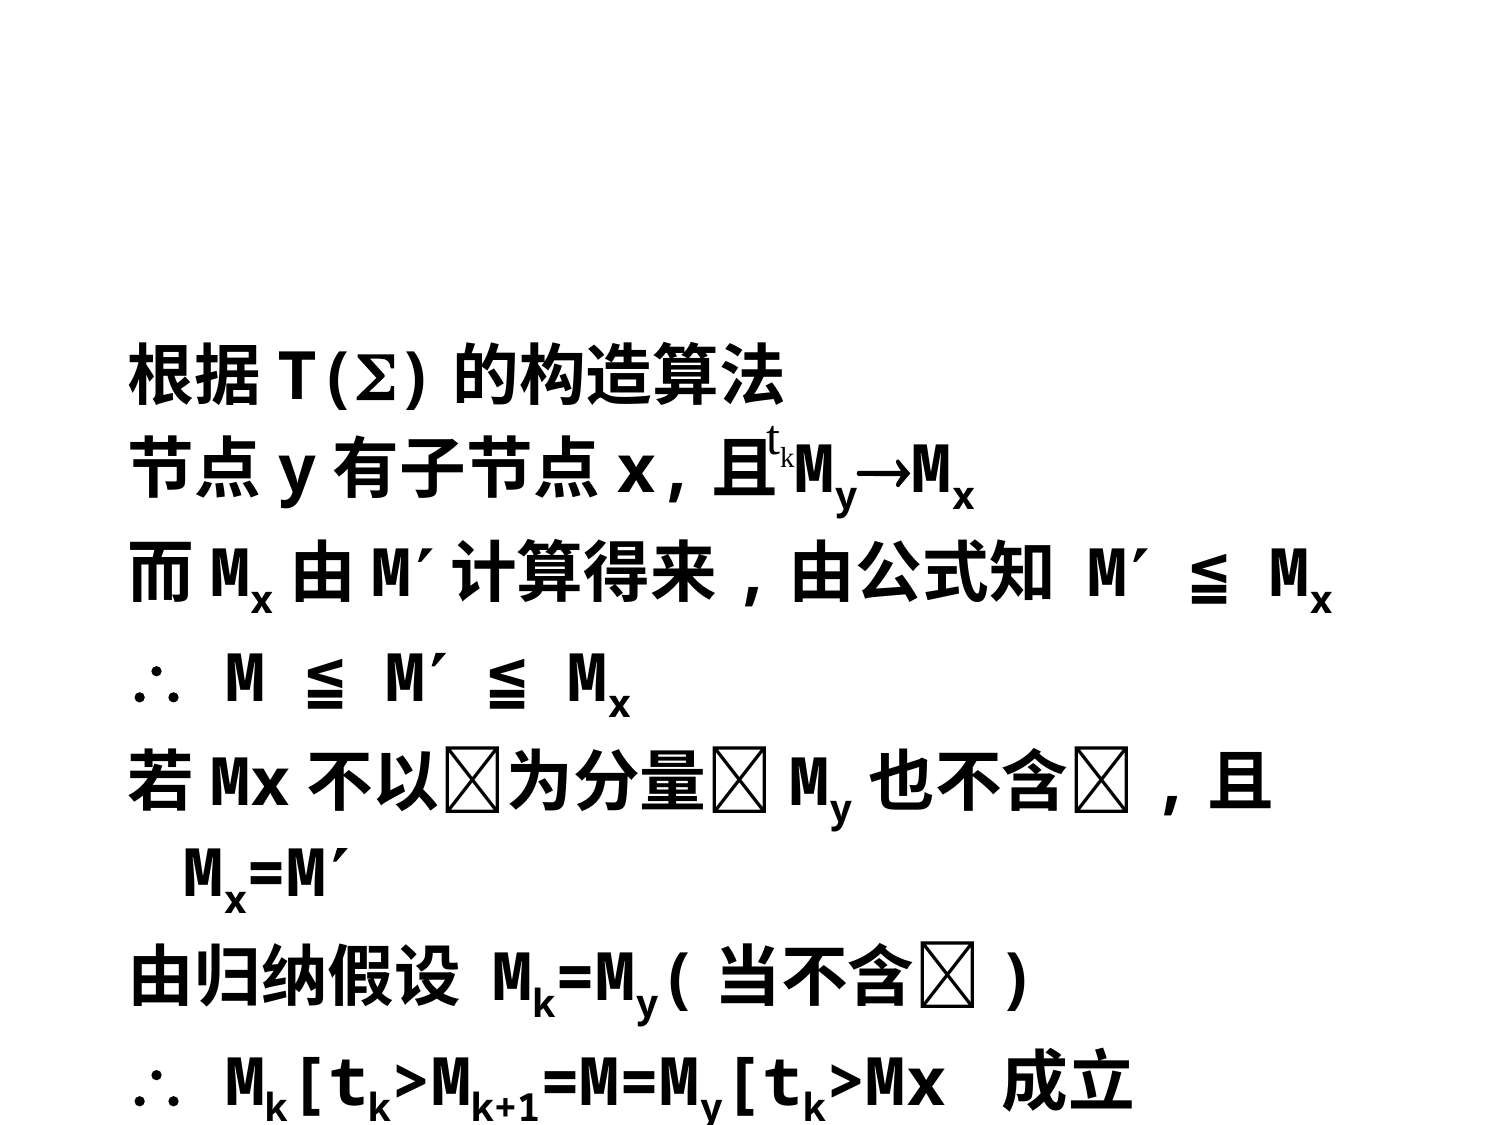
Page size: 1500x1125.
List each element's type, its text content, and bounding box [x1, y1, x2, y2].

text_box tk [751, 397, 810, 481]
list 根据T()的构造算法 节点y有子节点x,且MyMx 而Mx由M计算得来,由公式知 M ≦ Mx  M ≦ M ≦ Mx 若Mx不以为分量My也不含,且Mx=M 由归纳假设 Mk=My(当不含)  Mk[tk>Mk+1=M=My[tk>Mx 成立 [112, 324, 1388, 1047]
